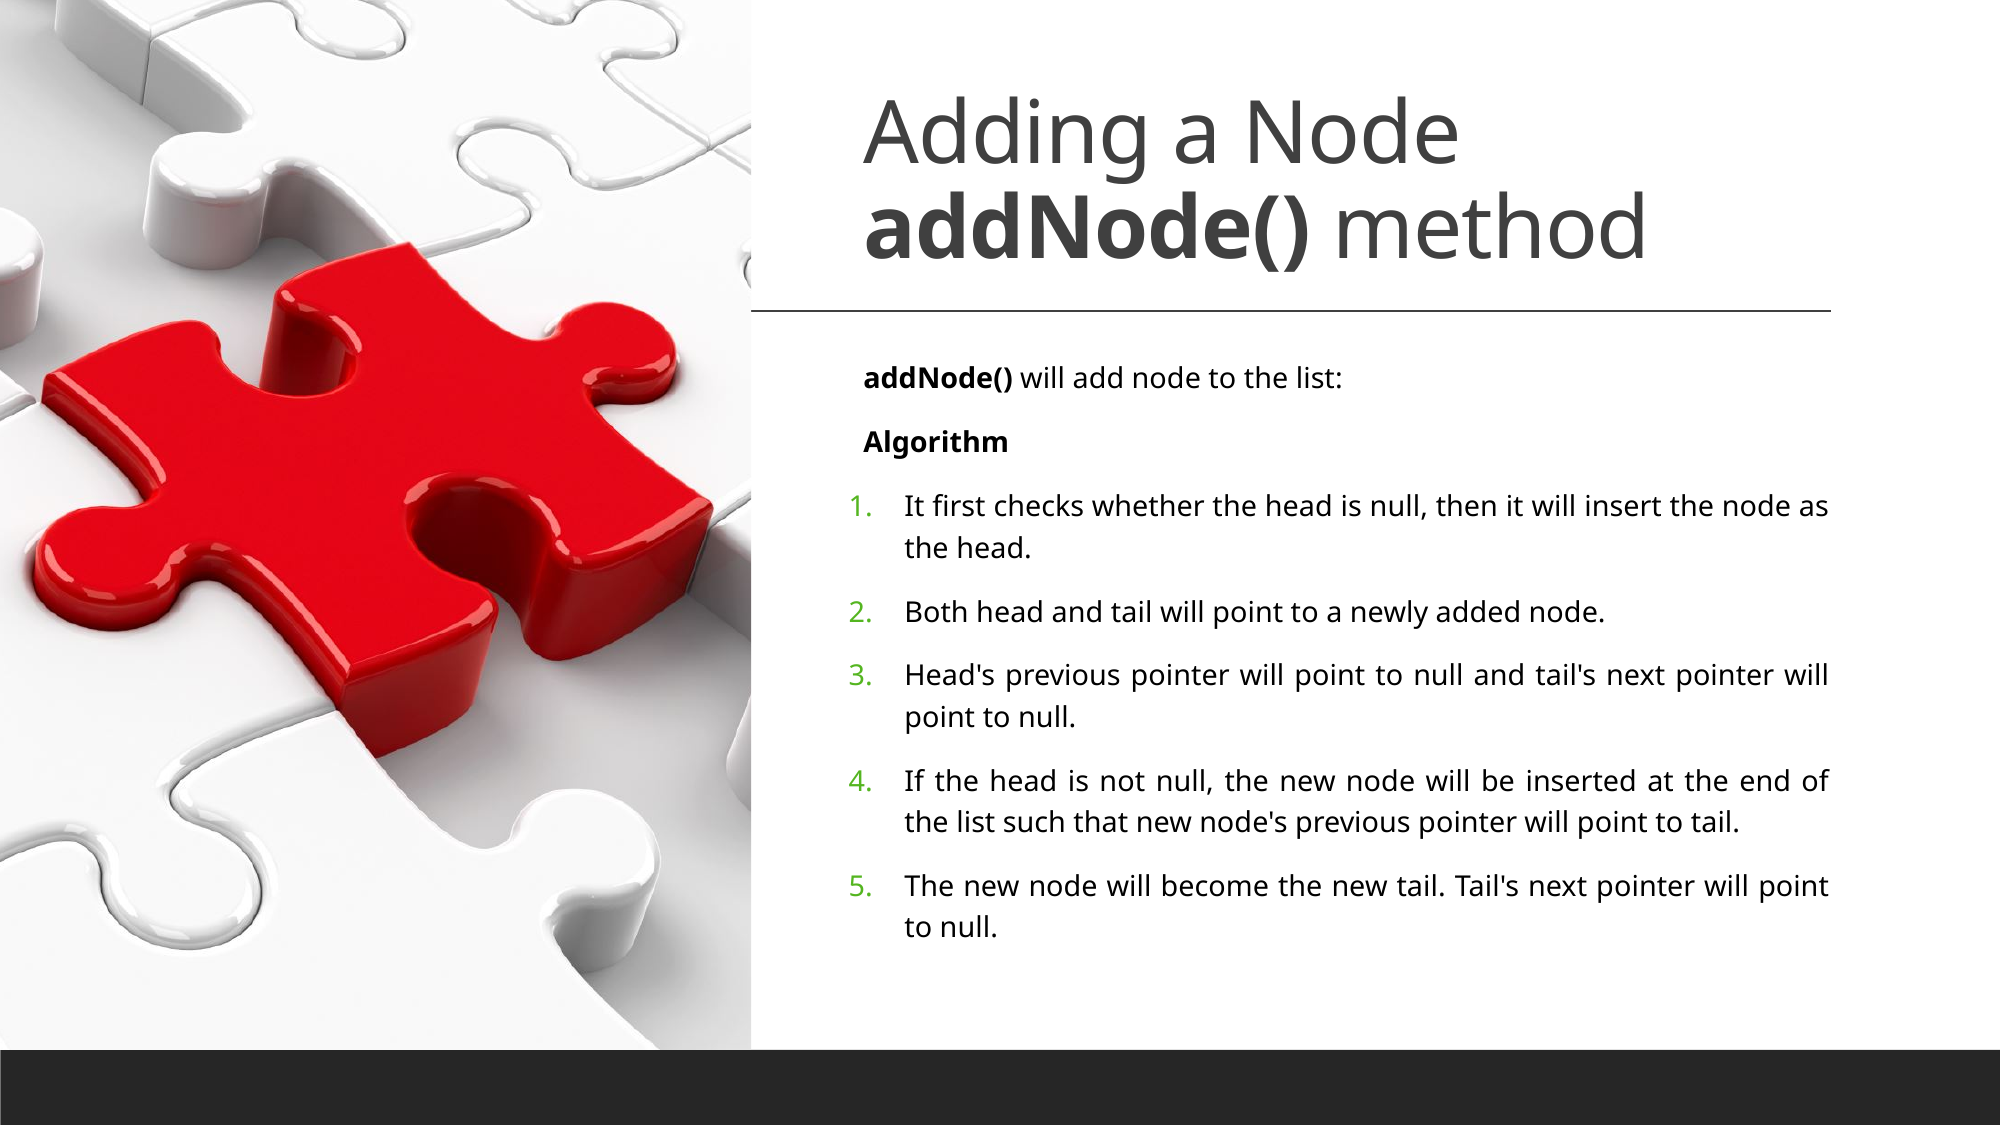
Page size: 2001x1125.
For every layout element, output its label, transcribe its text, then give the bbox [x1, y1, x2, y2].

list addNode() will add node to the list: Algorithm It first checks whether the head is null, then it will insert the node as the head. Both head and tail will point to a newly added node. Head's previous pointer will point to null and tail's next pointer will point to null. If the head is not null, the new node will be inserted at the end of the list such that new node's previous pointer will point to tail. The new node will become the new tail. Tail's next pointer will point to null. [848, 345, 1830, 963]
picture [0, 0, 752, 1051]
title Adding a Node addNode() method [848, 47, 1830, 285]
